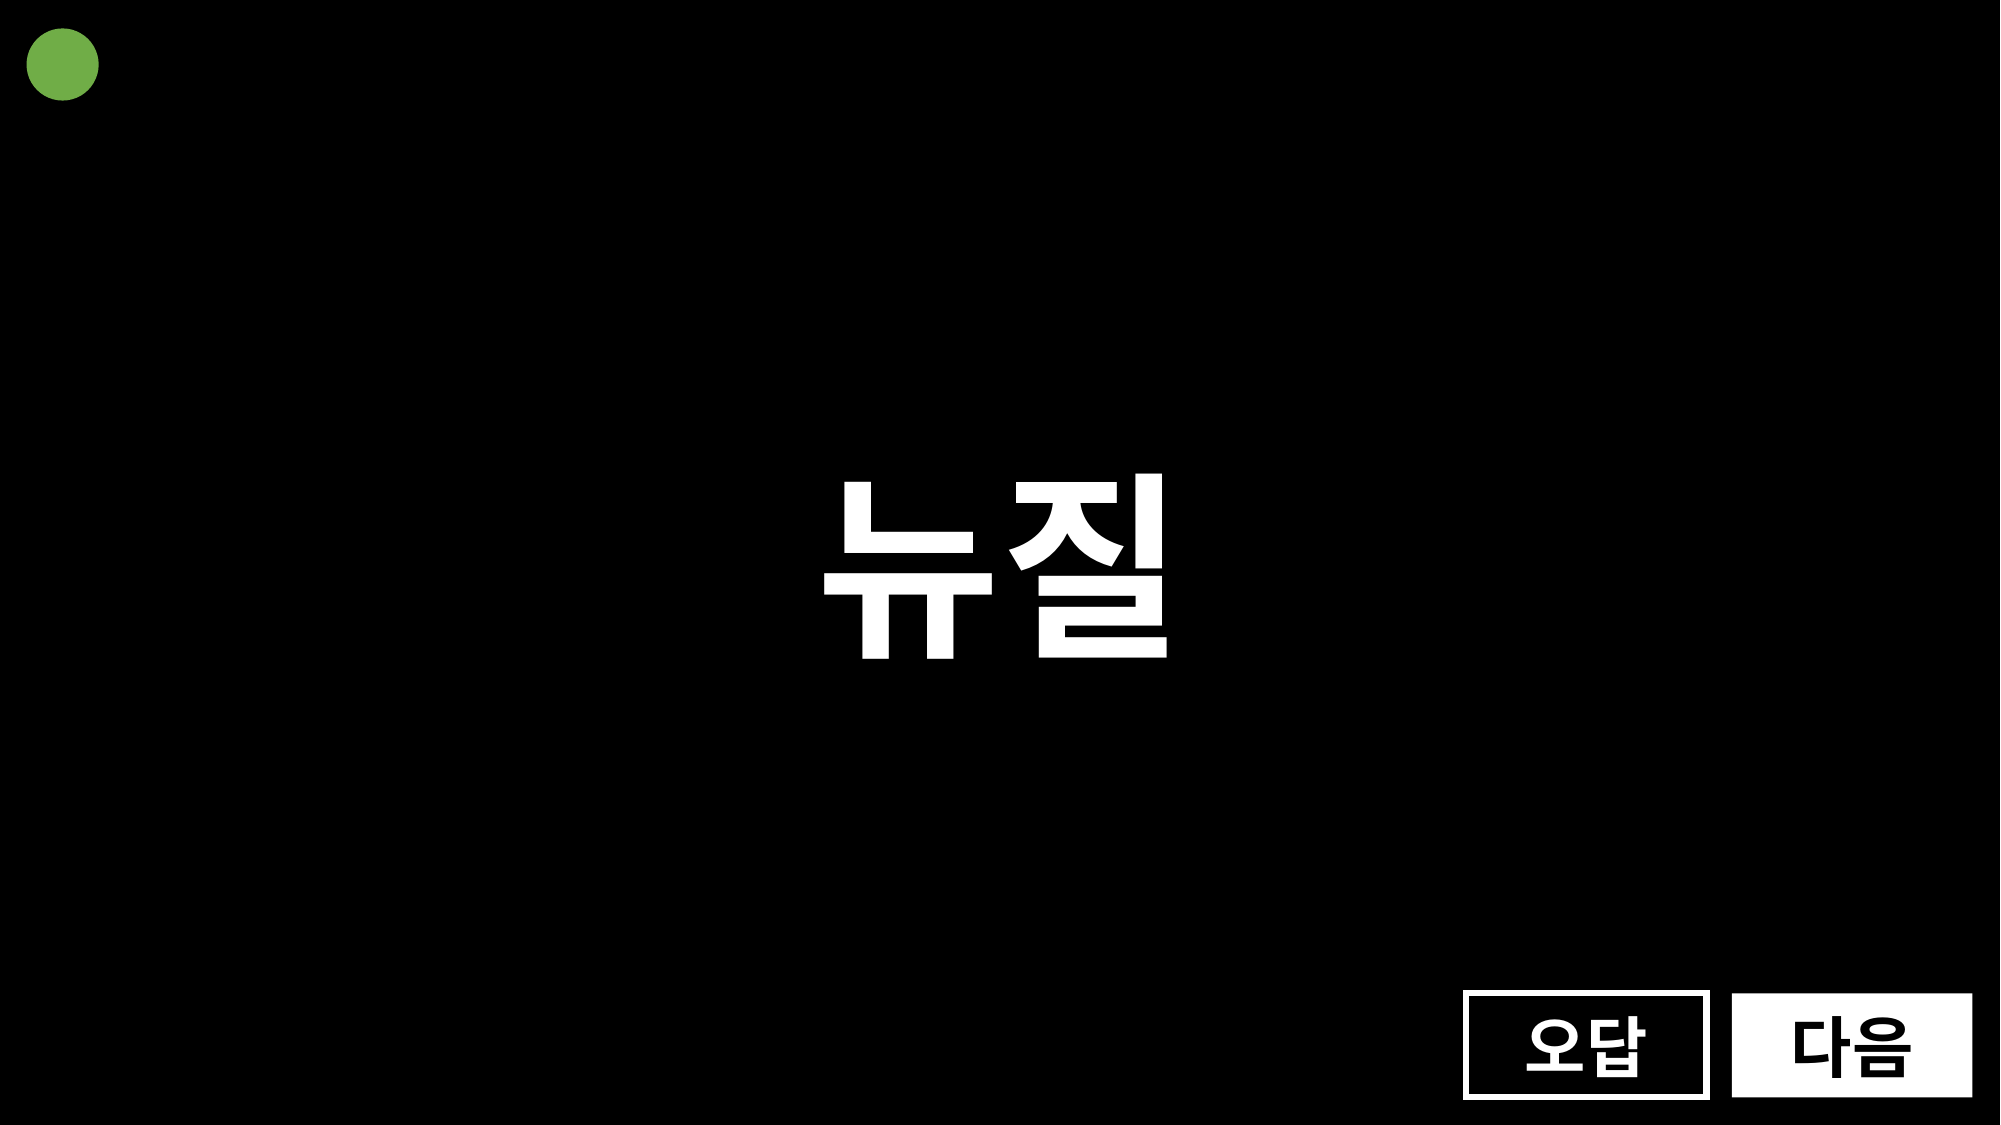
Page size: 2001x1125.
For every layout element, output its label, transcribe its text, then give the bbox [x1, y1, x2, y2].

text_box 뉴질 [0, 433, 2000, 689]
text_box [25, 27, 100, 102]
text_box 오답 [1465, 992, 1708, 1098]
text_box 다음 [1731, 992, 1973, 1098]
